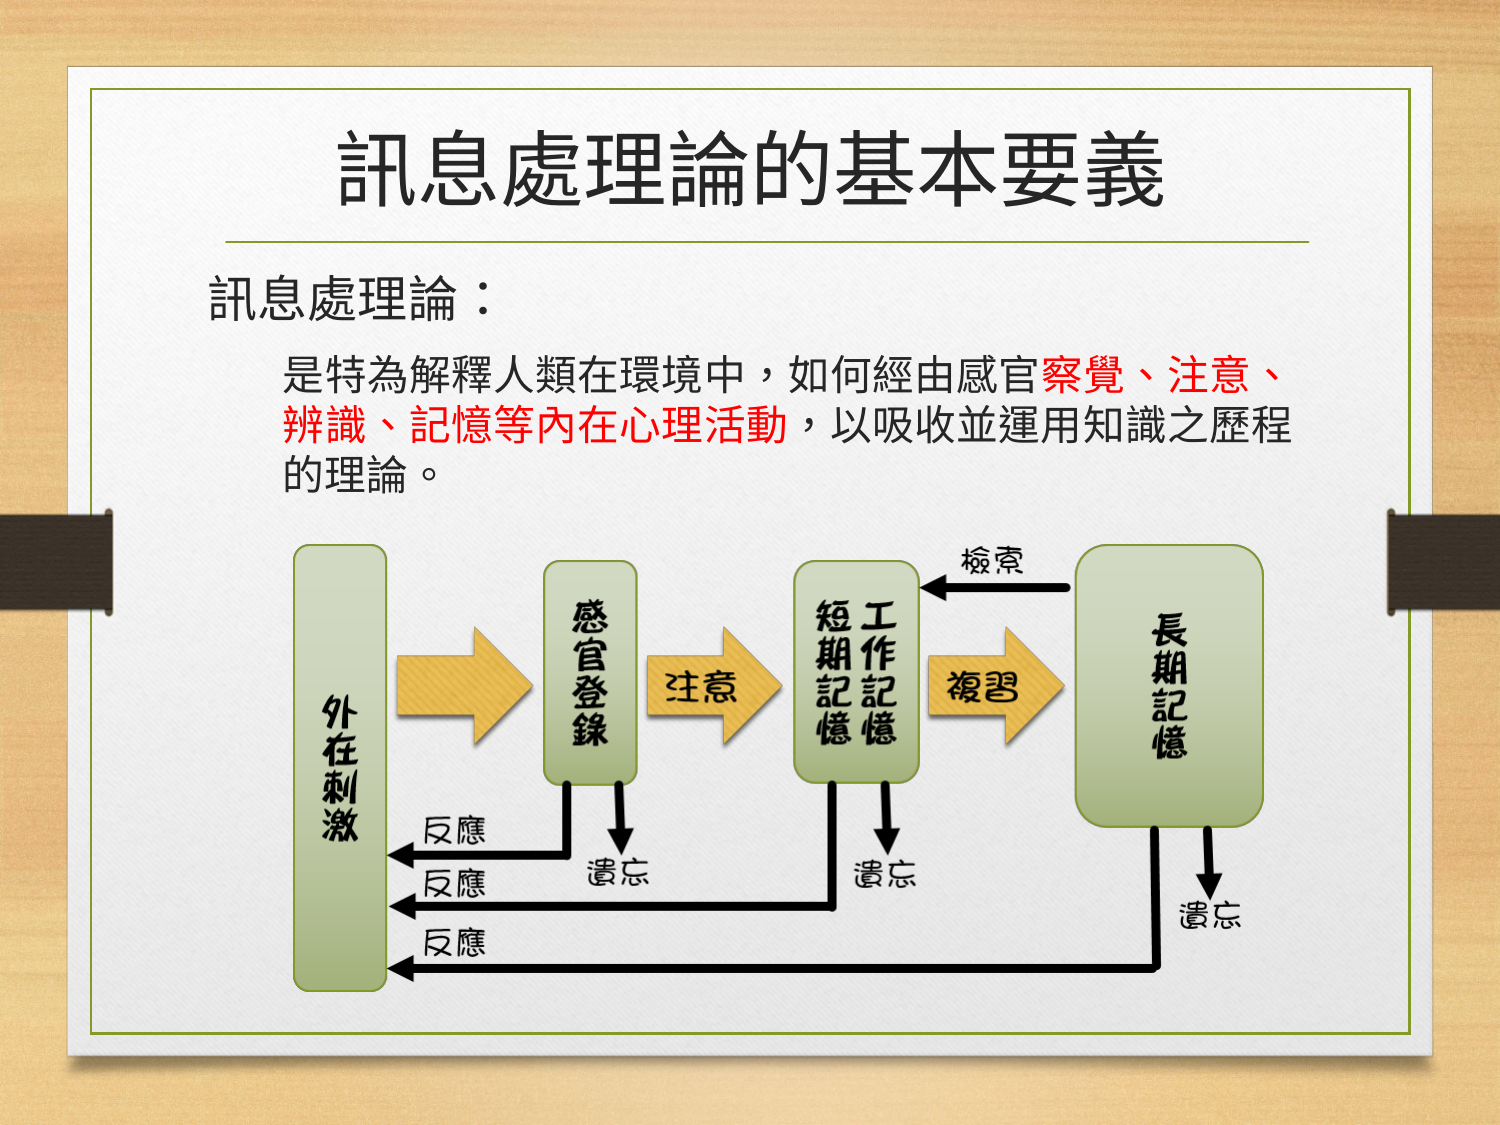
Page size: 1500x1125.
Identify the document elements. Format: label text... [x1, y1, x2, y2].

picture [0, 0, 1500, 1125]
title 訊息處理論的基本要義 [192, 107, 1309, 227]
list 訊息處理論： 是特為解釋人類在環境中，如何經由感官察覺、注意、辨識、記憶等內在心理活動，以吸收並運用知識之歷程的理論。 [192, 260, 1309, 970]
